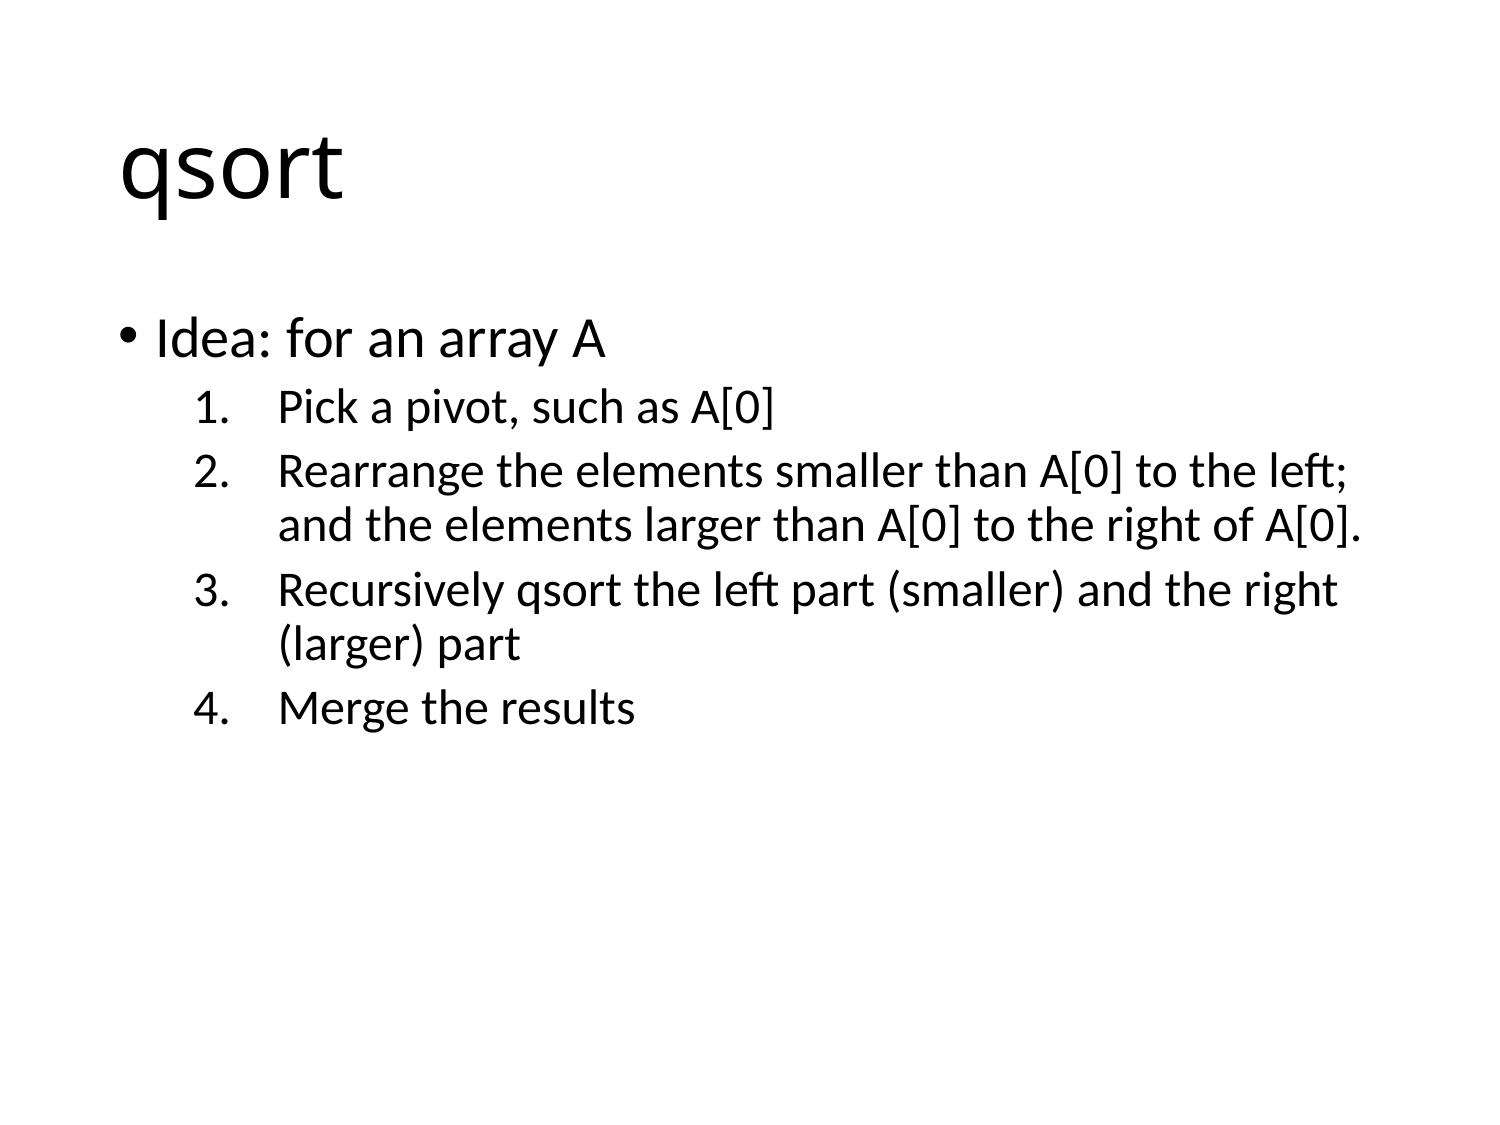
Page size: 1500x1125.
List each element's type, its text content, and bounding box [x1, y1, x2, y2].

title qsort [103, 59, 1397, 278]
list Idea: for an array A Pick a pivot, such as A[0] Rearrange the elements smaller than A[0] to the left; and the elements larger than A[0] to the right of A[0]. Recursively qsort the left part (smaller) and the right (larger) part Merge the results [103, 299, 1397, 1014]
